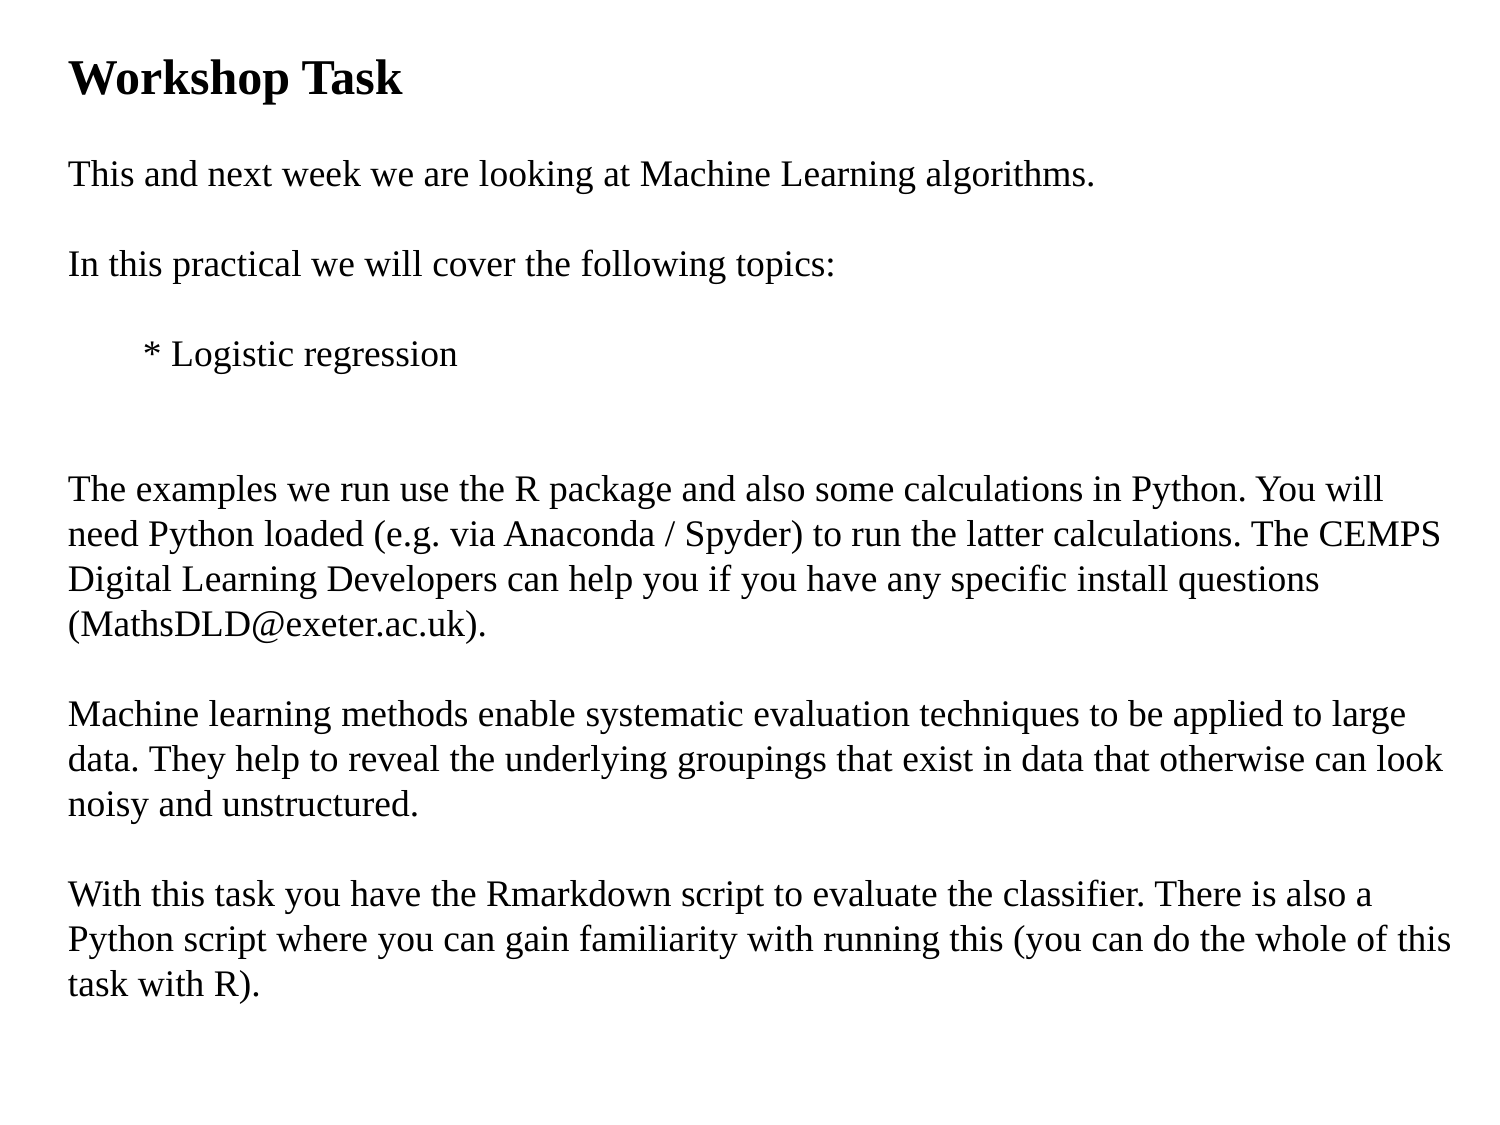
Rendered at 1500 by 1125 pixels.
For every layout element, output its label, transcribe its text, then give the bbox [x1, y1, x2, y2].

text_box Workshop Task This and next week we are looking at Machine Learning algorithms. In this practical we will cover the following topics: * Logistic regression The examples we run use the R package and also some calculations in Python. You will need Python loaded (e.g. via Anaconda / Spyder) to run the latter calculations. The CEMPS Digital Learning Developers can help you if you have any specific install questions (MathsDLD@exeter.ac.uk). Machine learning methods enable systematic evaluation techniques to be applied to large data. They help to reveal the underlying groupings that exist in data that otherwise can look noisy and unstructured. With this task you have the Rmarkdown script to evaluate the classifier. There is also a Python script where you can gain familiarity with running this (you can do the whole of this task with R). [53, 36, 1471, 1012]
